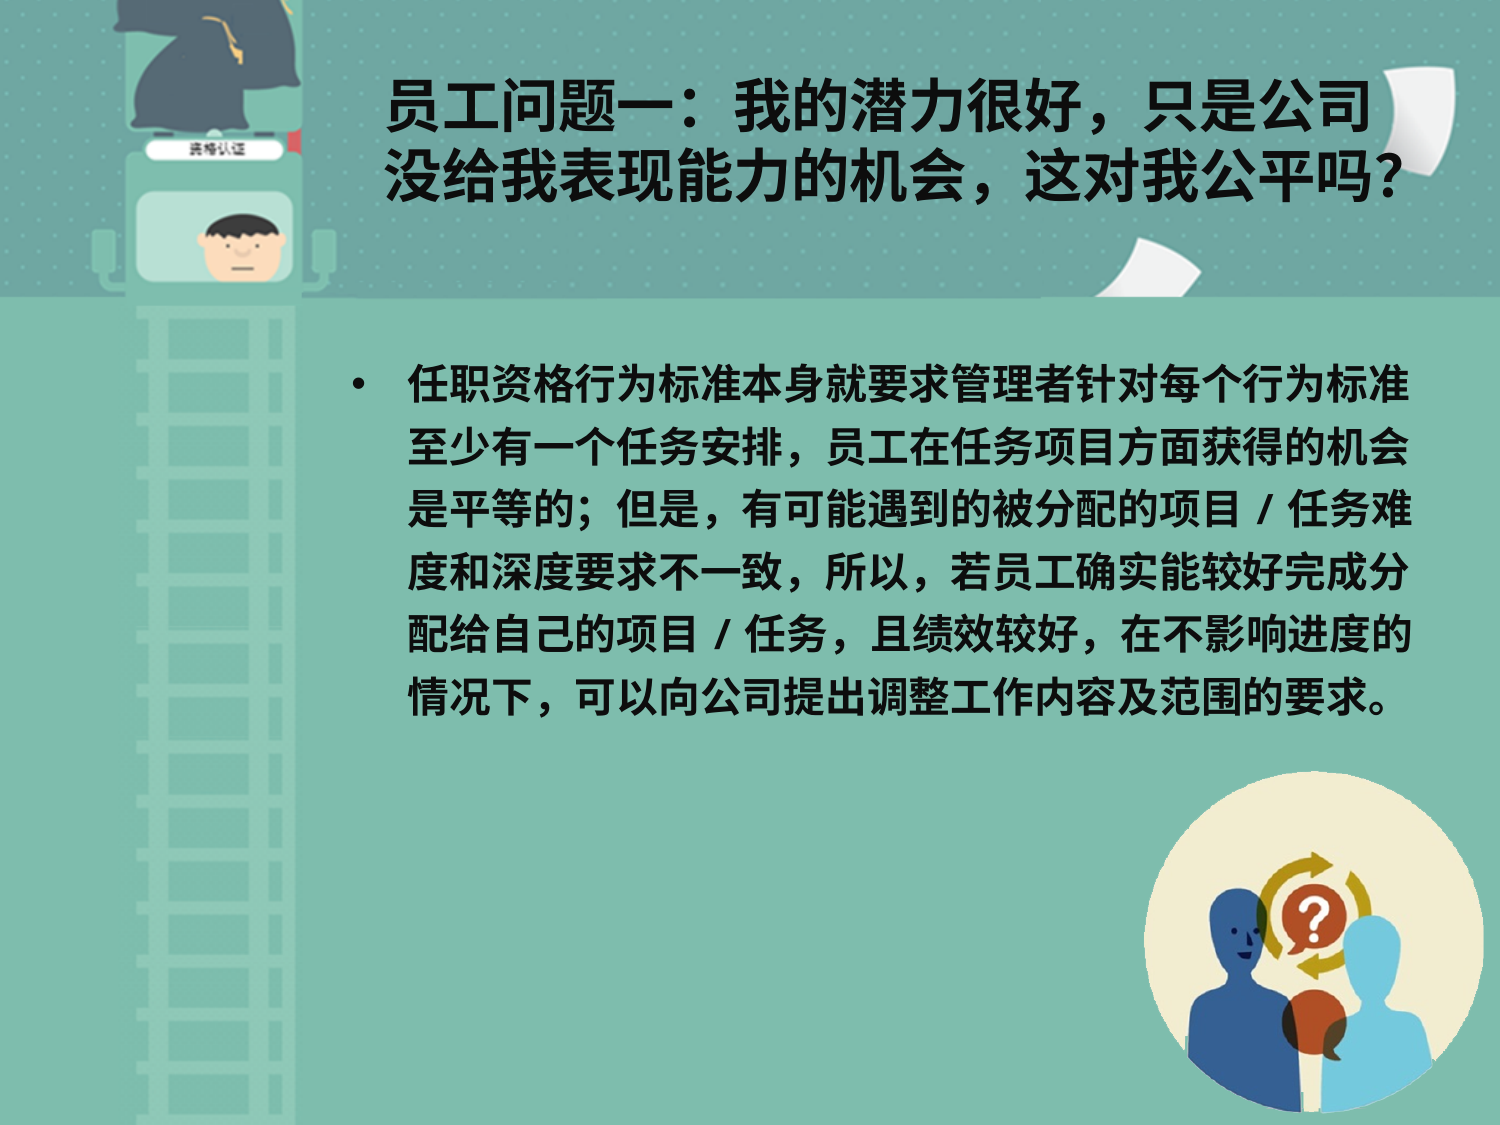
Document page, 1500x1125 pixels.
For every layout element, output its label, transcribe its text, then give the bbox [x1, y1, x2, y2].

list 任职资格行为标准本身就要求管理者针对每个行为标准至少有一个任务安排，员工在任务项目方面获得的机会是平等的；但是，有可能遇到的被分配的项目/任务难度和深度要求不一致，所以，若员工确实能较好完成分配给自己的项目/任务，且绩效较好，在不影响进度的情况下，可以向公司提出调整工作内容及范围的要求。 [336, 338, 1449, 1059]
title 员工问题一：我的潜力很好，只是公司没给我表现能力的机会，这对我公平吗？ [346, 45, 1412, 233]
picture [0, 0, 1500, 1125]
